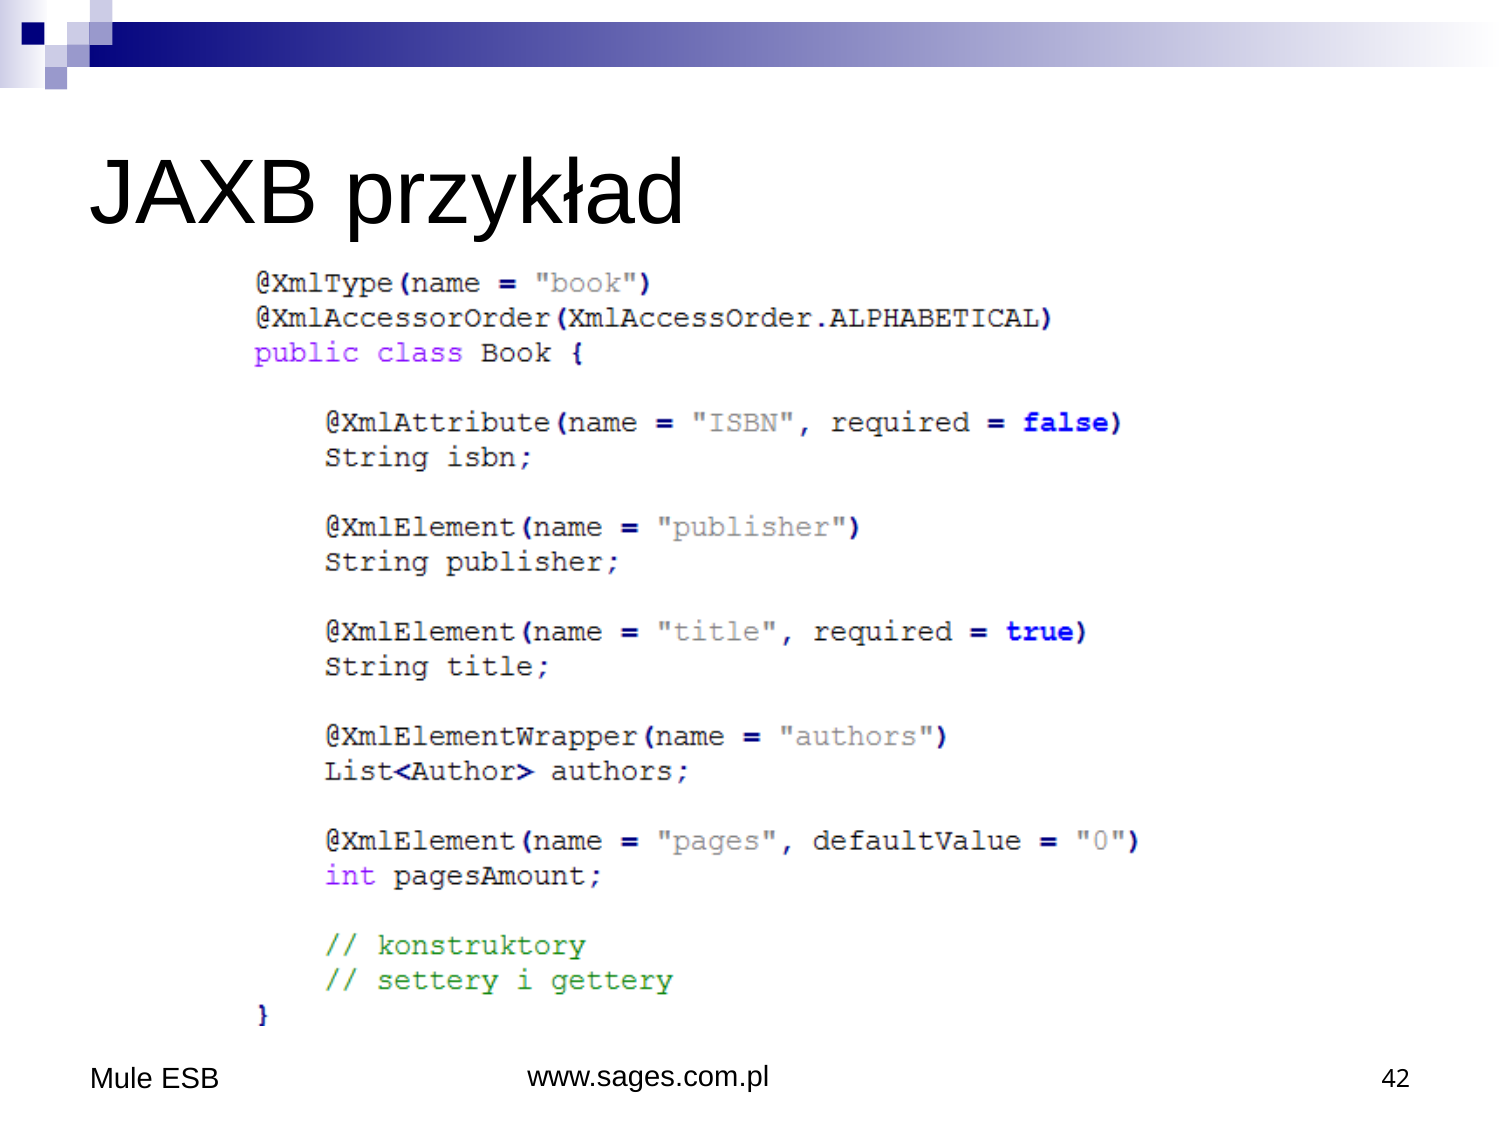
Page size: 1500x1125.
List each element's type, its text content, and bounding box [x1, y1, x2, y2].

footer www.sages.com.pl [512, 1027, 988, 1100]
title JAXB przykład [75, 75, 1425, 300]
text_box 42 [1074, 1024, 1425, 1100]
slide_number Mule ESB [75, 1024, 425, 1103]
picture [253, 266, 1176, 1027]
